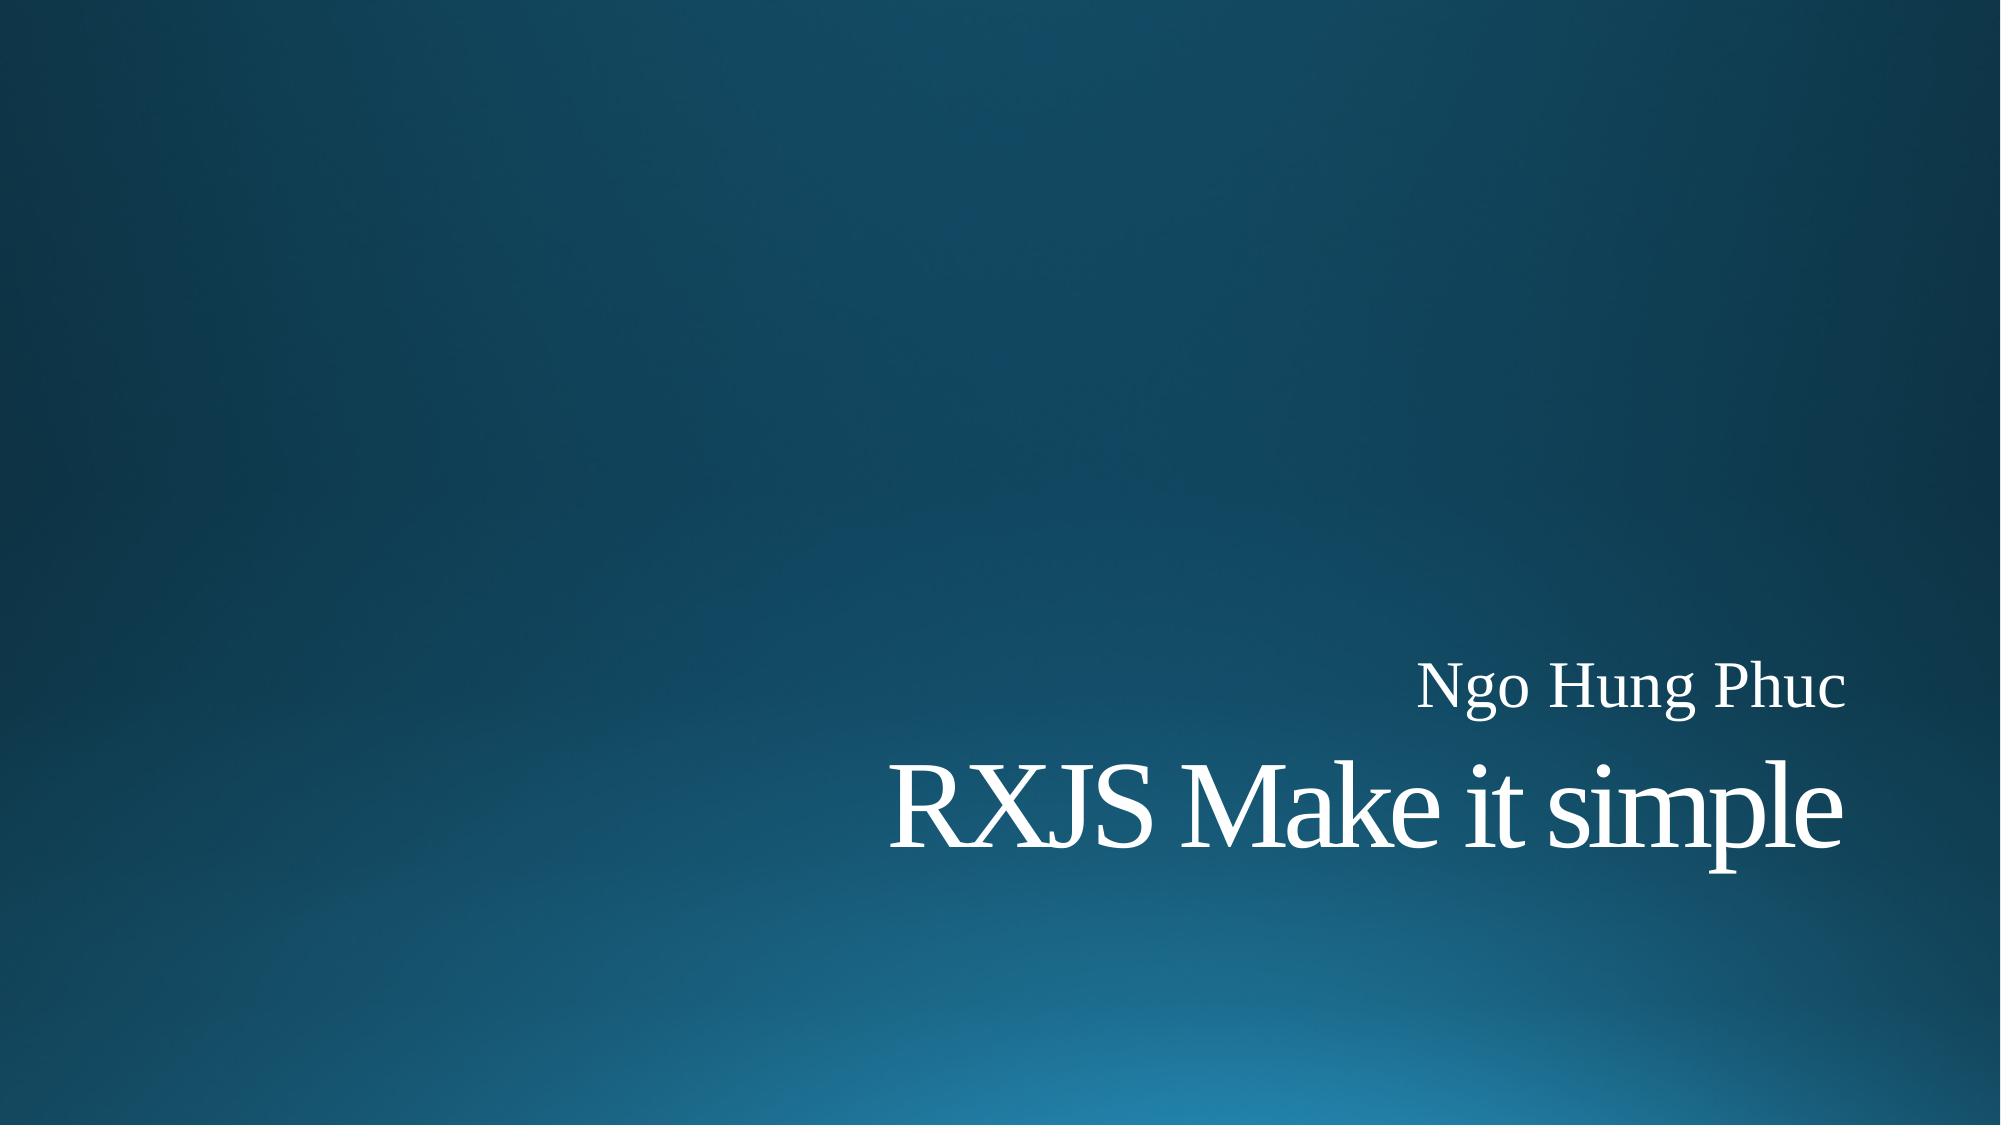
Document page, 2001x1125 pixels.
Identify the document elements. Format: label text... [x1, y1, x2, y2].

subtitle Ngo Hung Phuc [362, 606, 1863, 730]
picture [0, 0, 2001, 1125]
title RXJS Make it simple [362, 732, 1863, 1002]
